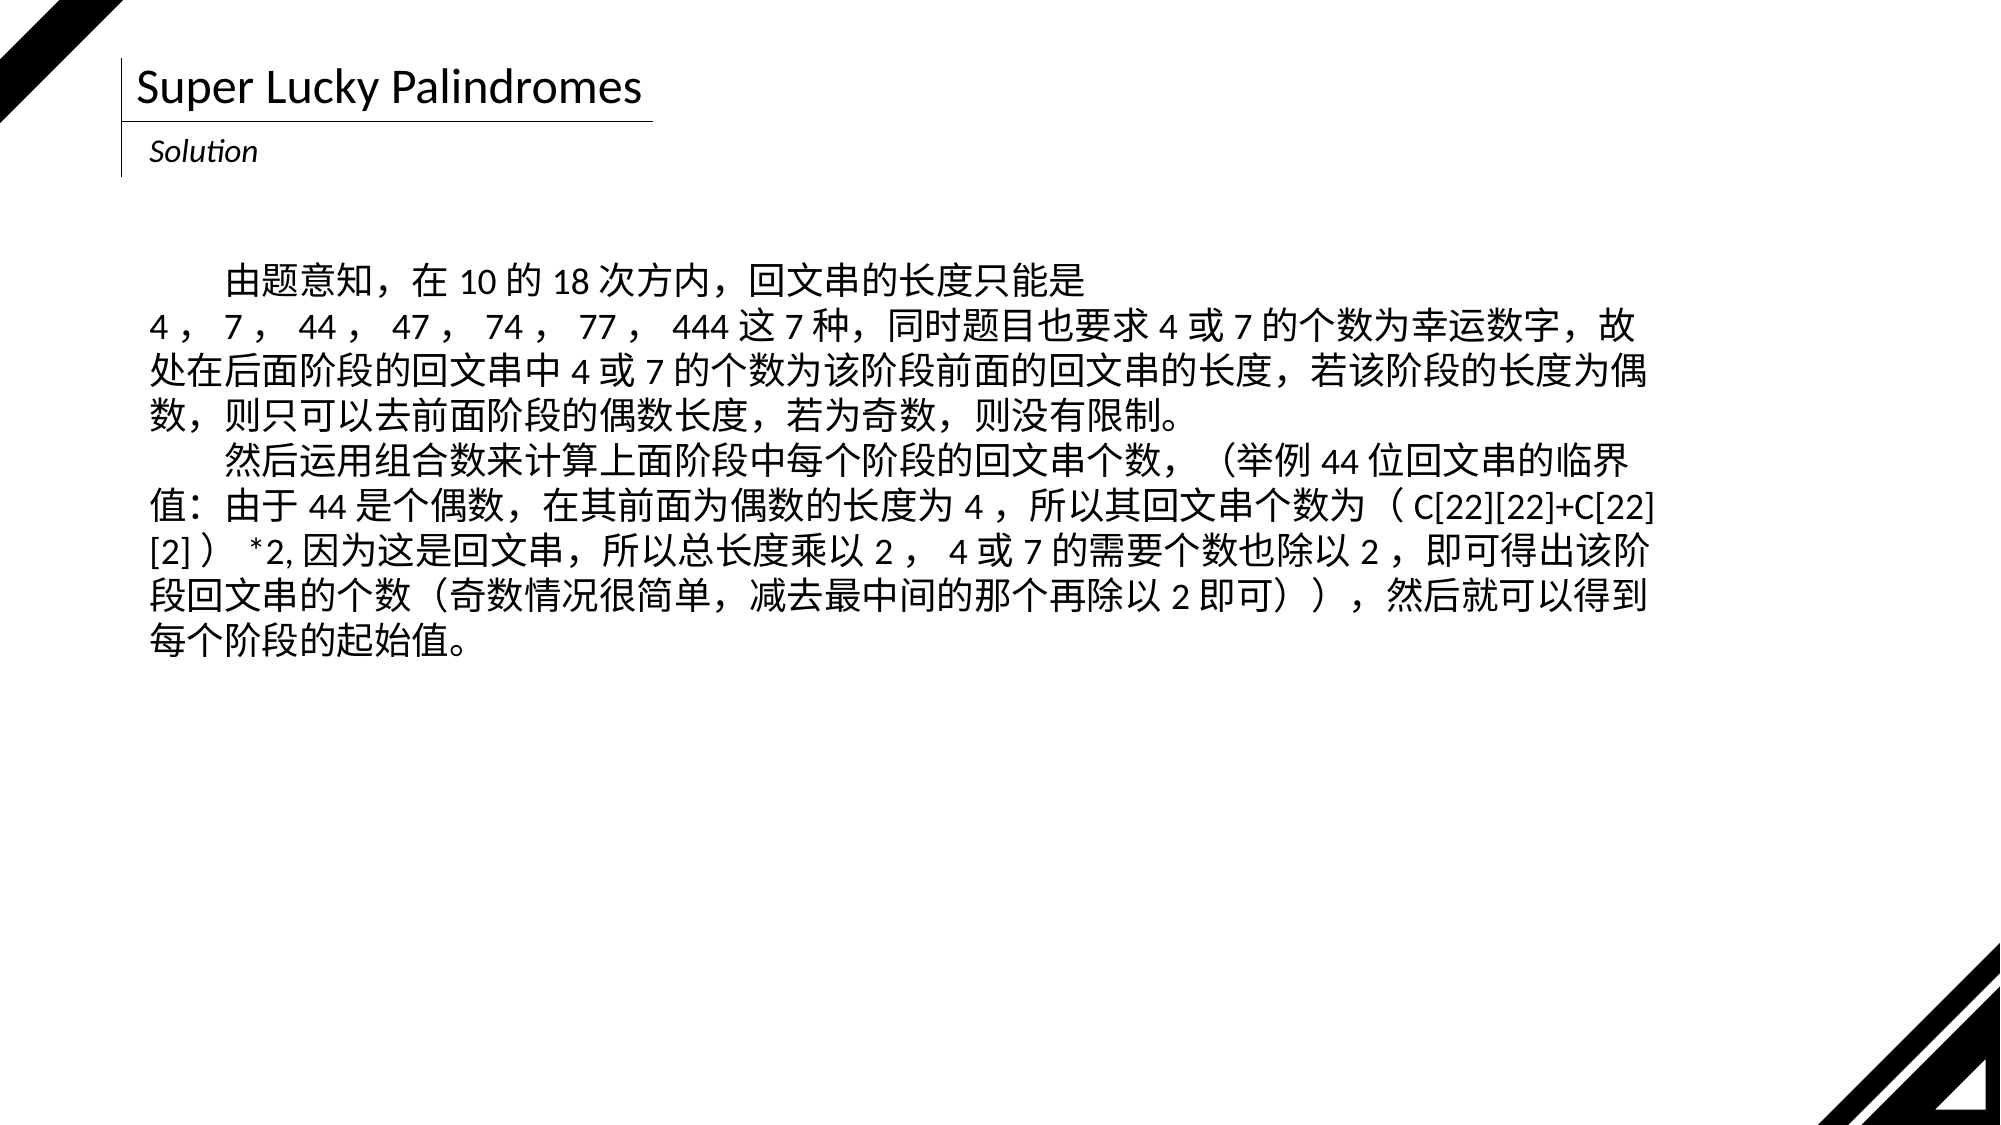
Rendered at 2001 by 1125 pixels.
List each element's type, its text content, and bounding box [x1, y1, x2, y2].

text_box Solution [134, 122, 393, 177]
text_box 由题意知，在10的18次方内，回文串的长度只能是4，7，44，47，74，77，444这7种，同时题目也要求4或7的个数为幸运数字，故处在后面阶段的回文串中4或7的个数为该阶段前面的回文串的长度，若该阶段的长度为偶数，则只可以去前面阶段的偶数长度，若为奇数，则没有限制。 然后运用组合数来计算上面阶段中每个阶段的回文串个数，（举例44位回文串的临界值：由于44是个偶数，在其前面为偶数的长度为4，所以其回文串个数为（C[22][22]+C[22][2]）*2,因为这是回文串，所以总长度乘以2，4或7的需要个数也除以2，即可得出该阶段回文串的个数（奇数情况很简单，减去最中间的那个再除以2即可）），然后就可以得到每个阶段的起始值。 [134, 249, 1685, 670]
text_box [0, 0, 124, 124]
text_box Super Lucky Palindromes [121, 45, 680, 121]
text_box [1818, 943, 2000, 1125]
